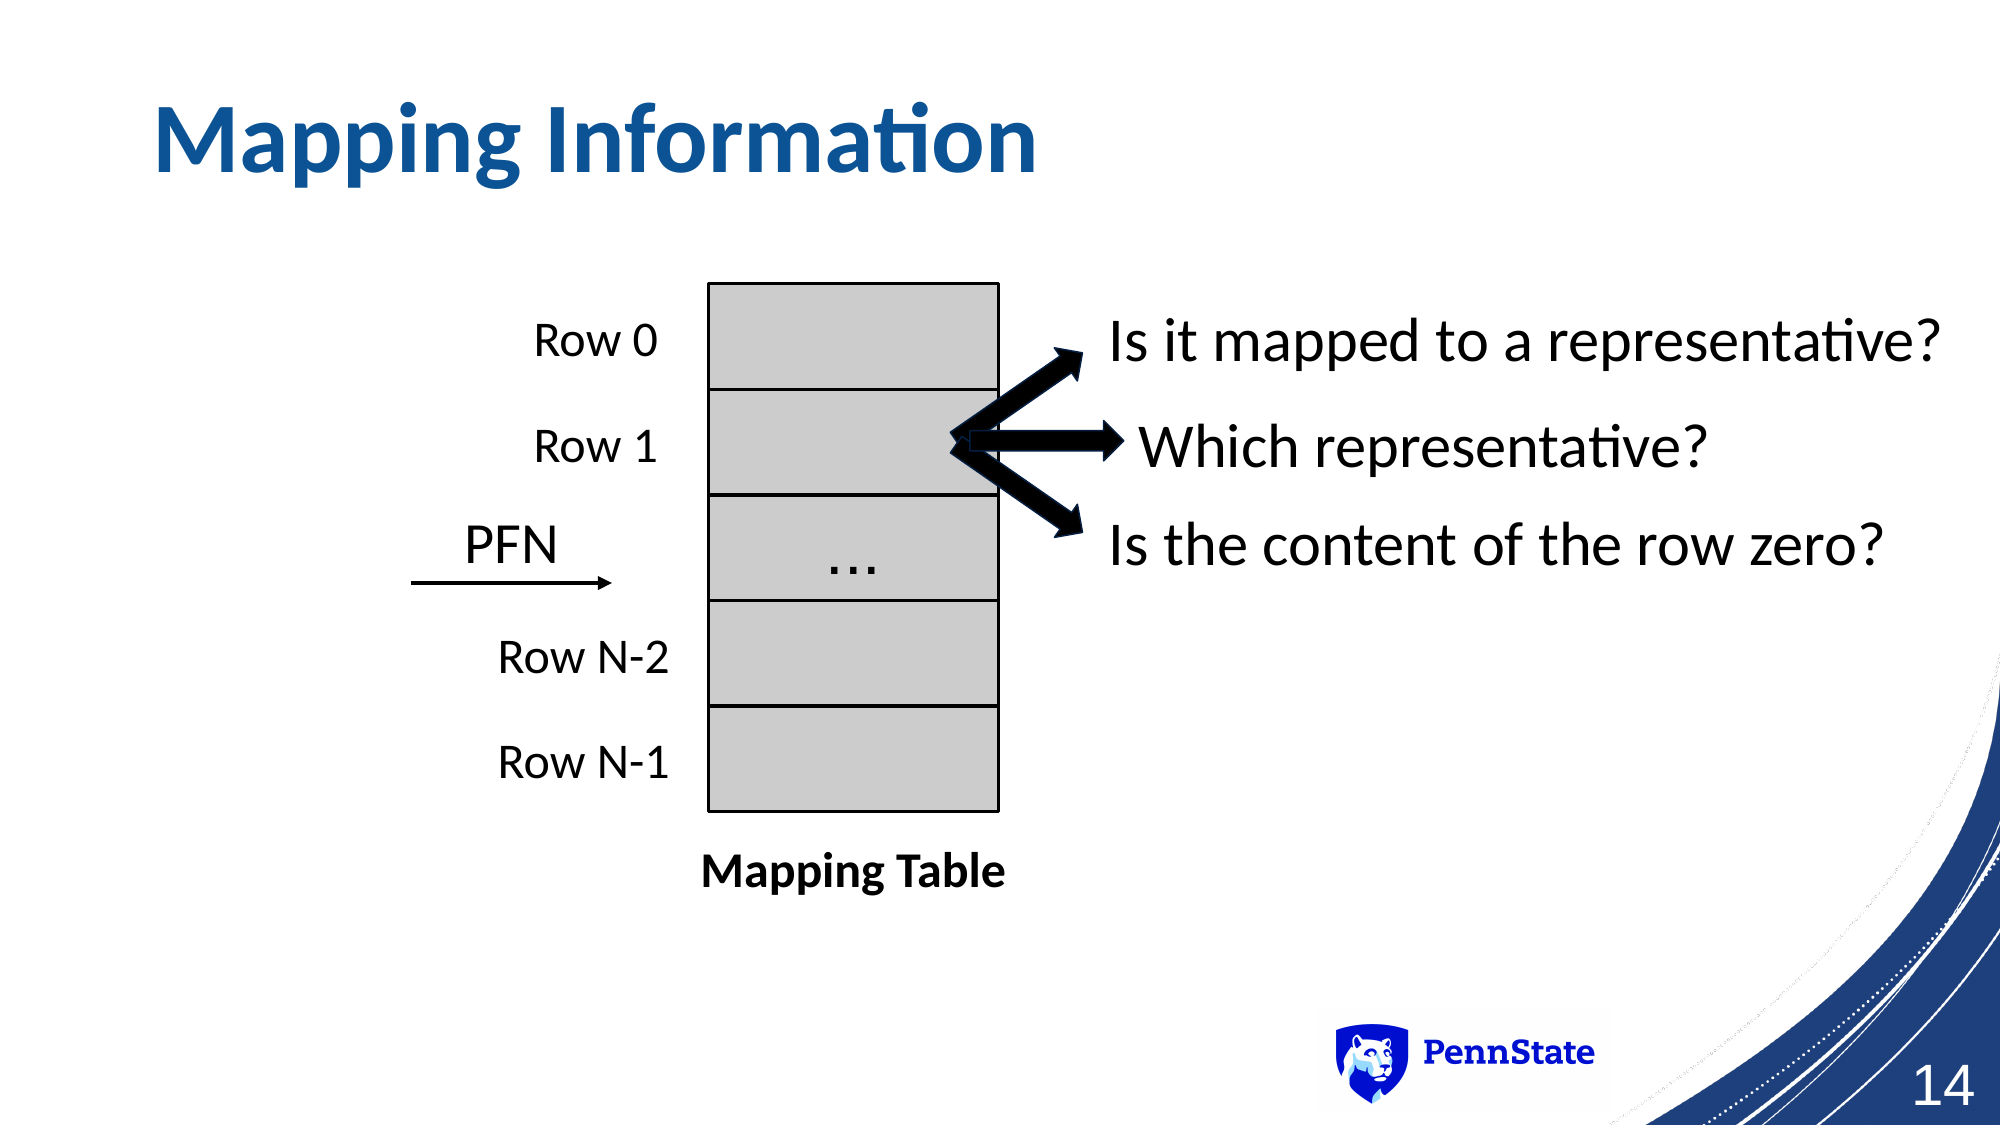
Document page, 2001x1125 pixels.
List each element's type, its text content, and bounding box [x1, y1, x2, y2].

text_box Row N-2 [473, 615, 694, 692]
title Mapping Information [137, 59, 1863, 206]
text_box Row N-1 [473, 720, 694, 797]
text_box Row 0 [498, 298, 694, 375]
text_box [708, 389, 999, 494]
text_box PFN [303, 490, 720, 602]
text_box Is it mapped to a representative? [1093, 302, 1986, 371]
slide_number ‹#› [1879, 1038, 1992, 1125]
text_box [969, 420, 1123, 461]
text_box [708, 600, 999, 706]
text_box Row 1 [498, 404, 694, 481]
text_box [950, 436, 1083, 538]
text_box Mapping Table [660, 811, 1047, 923]
text_box Is the content of the row zero? [1093, 506, 1986, 575]
picture [1317, 654, 2000, 1125]
text_box [708, 283, 999, 389]
text_box ... [720, 494, 999, 600]
text_box [950, 347, 1083, 442]
text_box Which representative? [1123, 408, 2000, 477]
text_box [708, 706, 999, 811]
